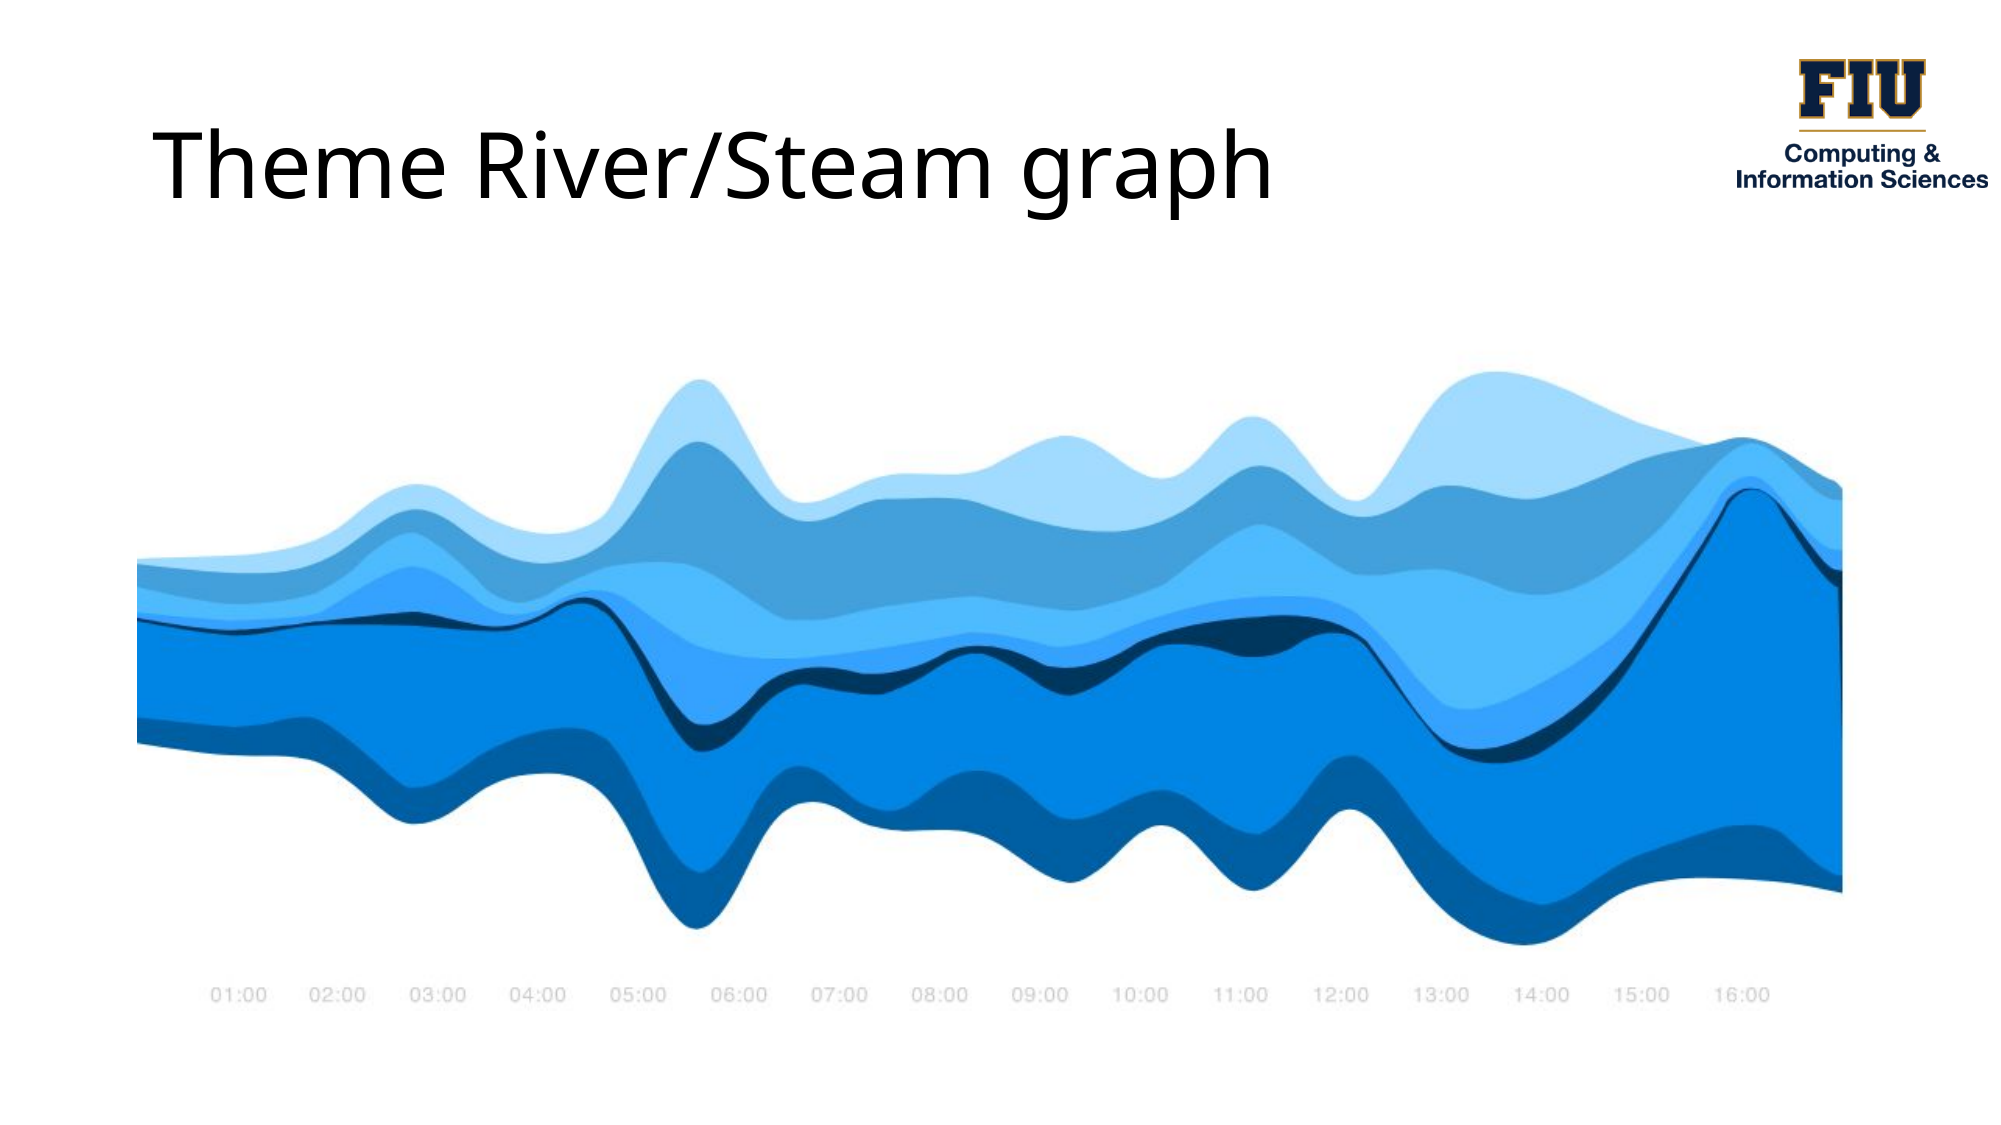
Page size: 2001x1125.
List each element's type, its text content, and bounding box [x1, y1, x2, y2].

picture [1863, 59, 1988, 188]
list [137, 302, 1863, 1011]
title Theme River/Steam graph [137, 59, 1863, 278]
